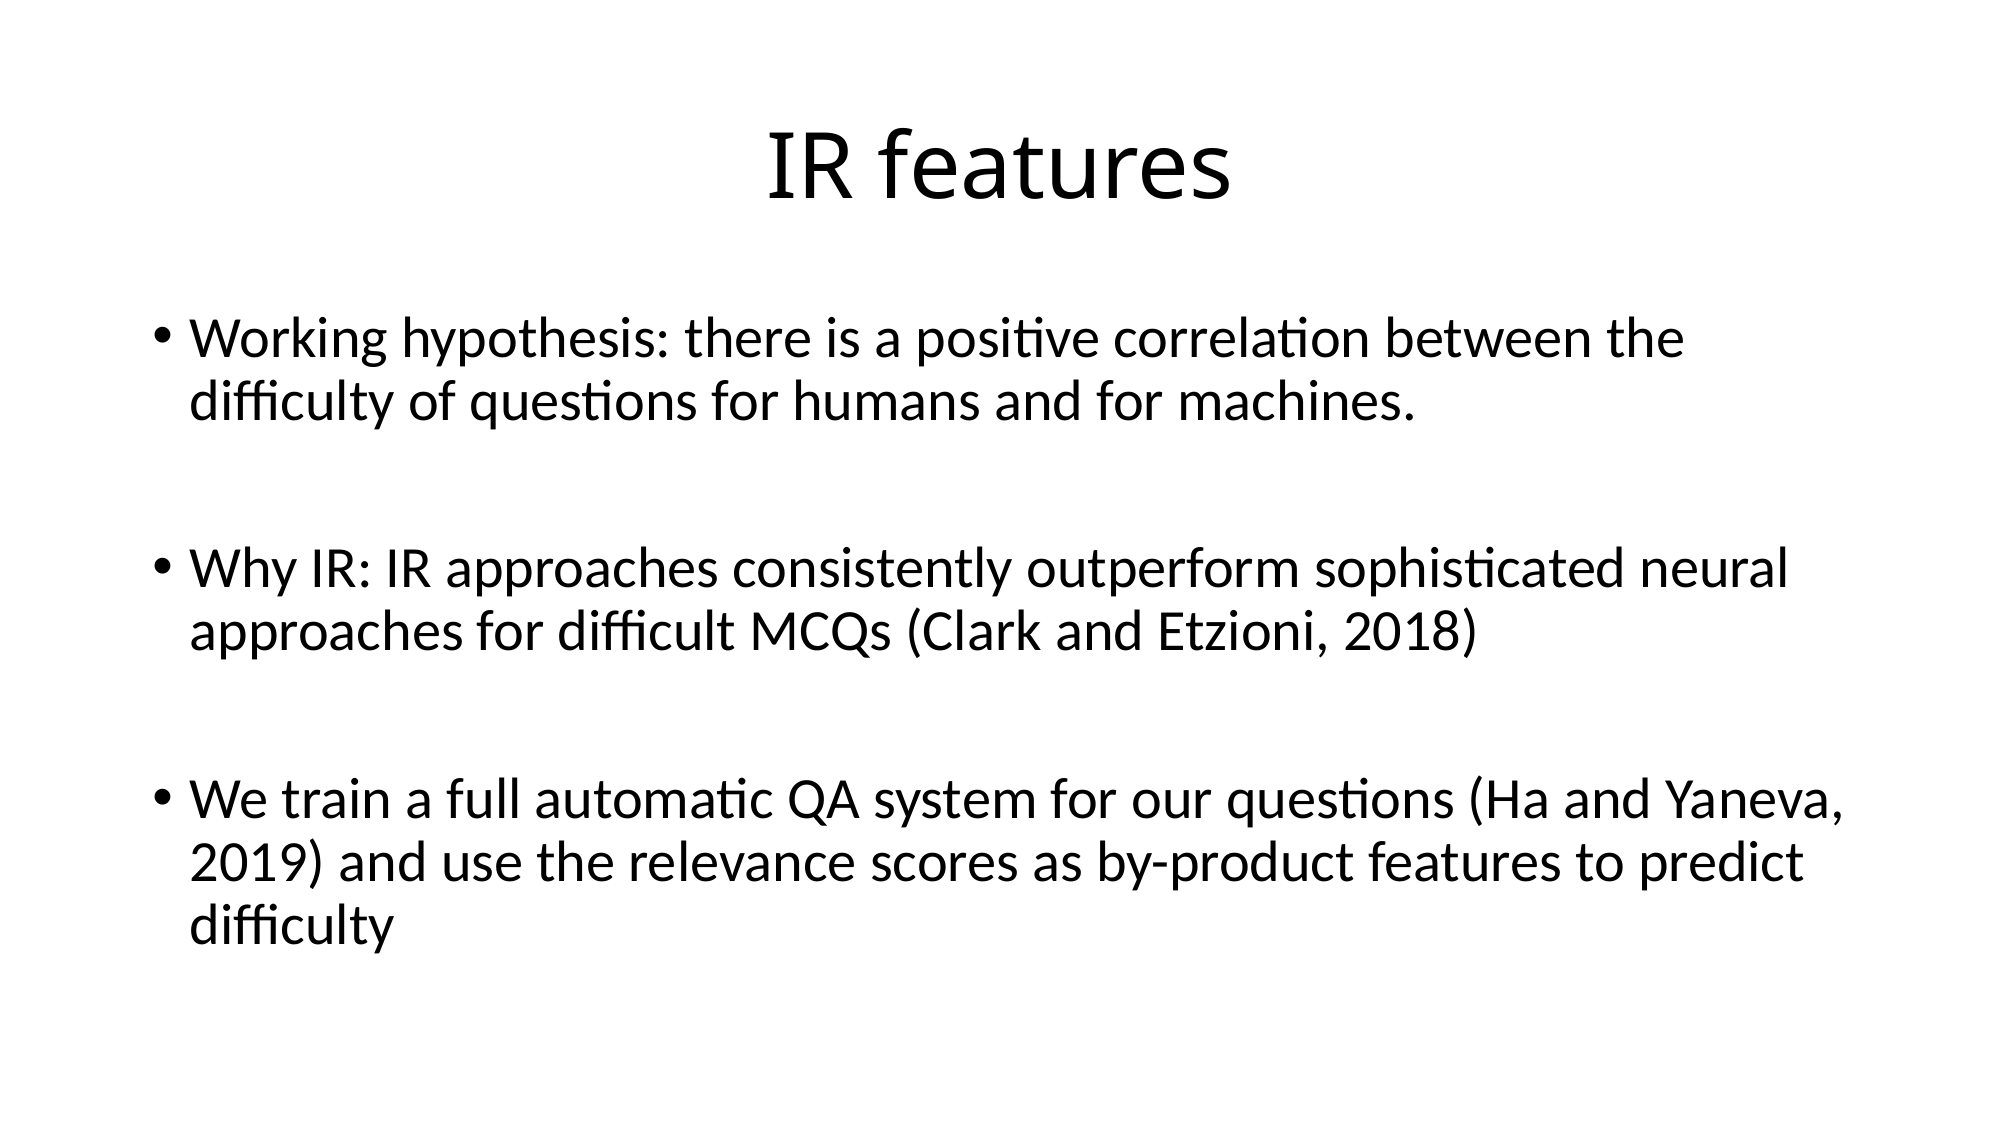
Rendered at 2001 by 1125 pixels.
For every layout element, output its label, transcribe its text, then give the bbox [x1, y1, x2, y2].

title IR features [137, 59, 1863, 278]
list Working hypothesis: there is a positive correlation between the difficulty of questions for humans and for machines. Why IR: IR approaches consistently outperform sophisticated neural approaches for difficult MCQs (Clark and Etzioni, 2018) We train a full automatic QA system for our questions (Ha and Yaneva, 2019) and use the relevance scores as by-product features to predict difficulty [137, 299, 1863, 1014]
